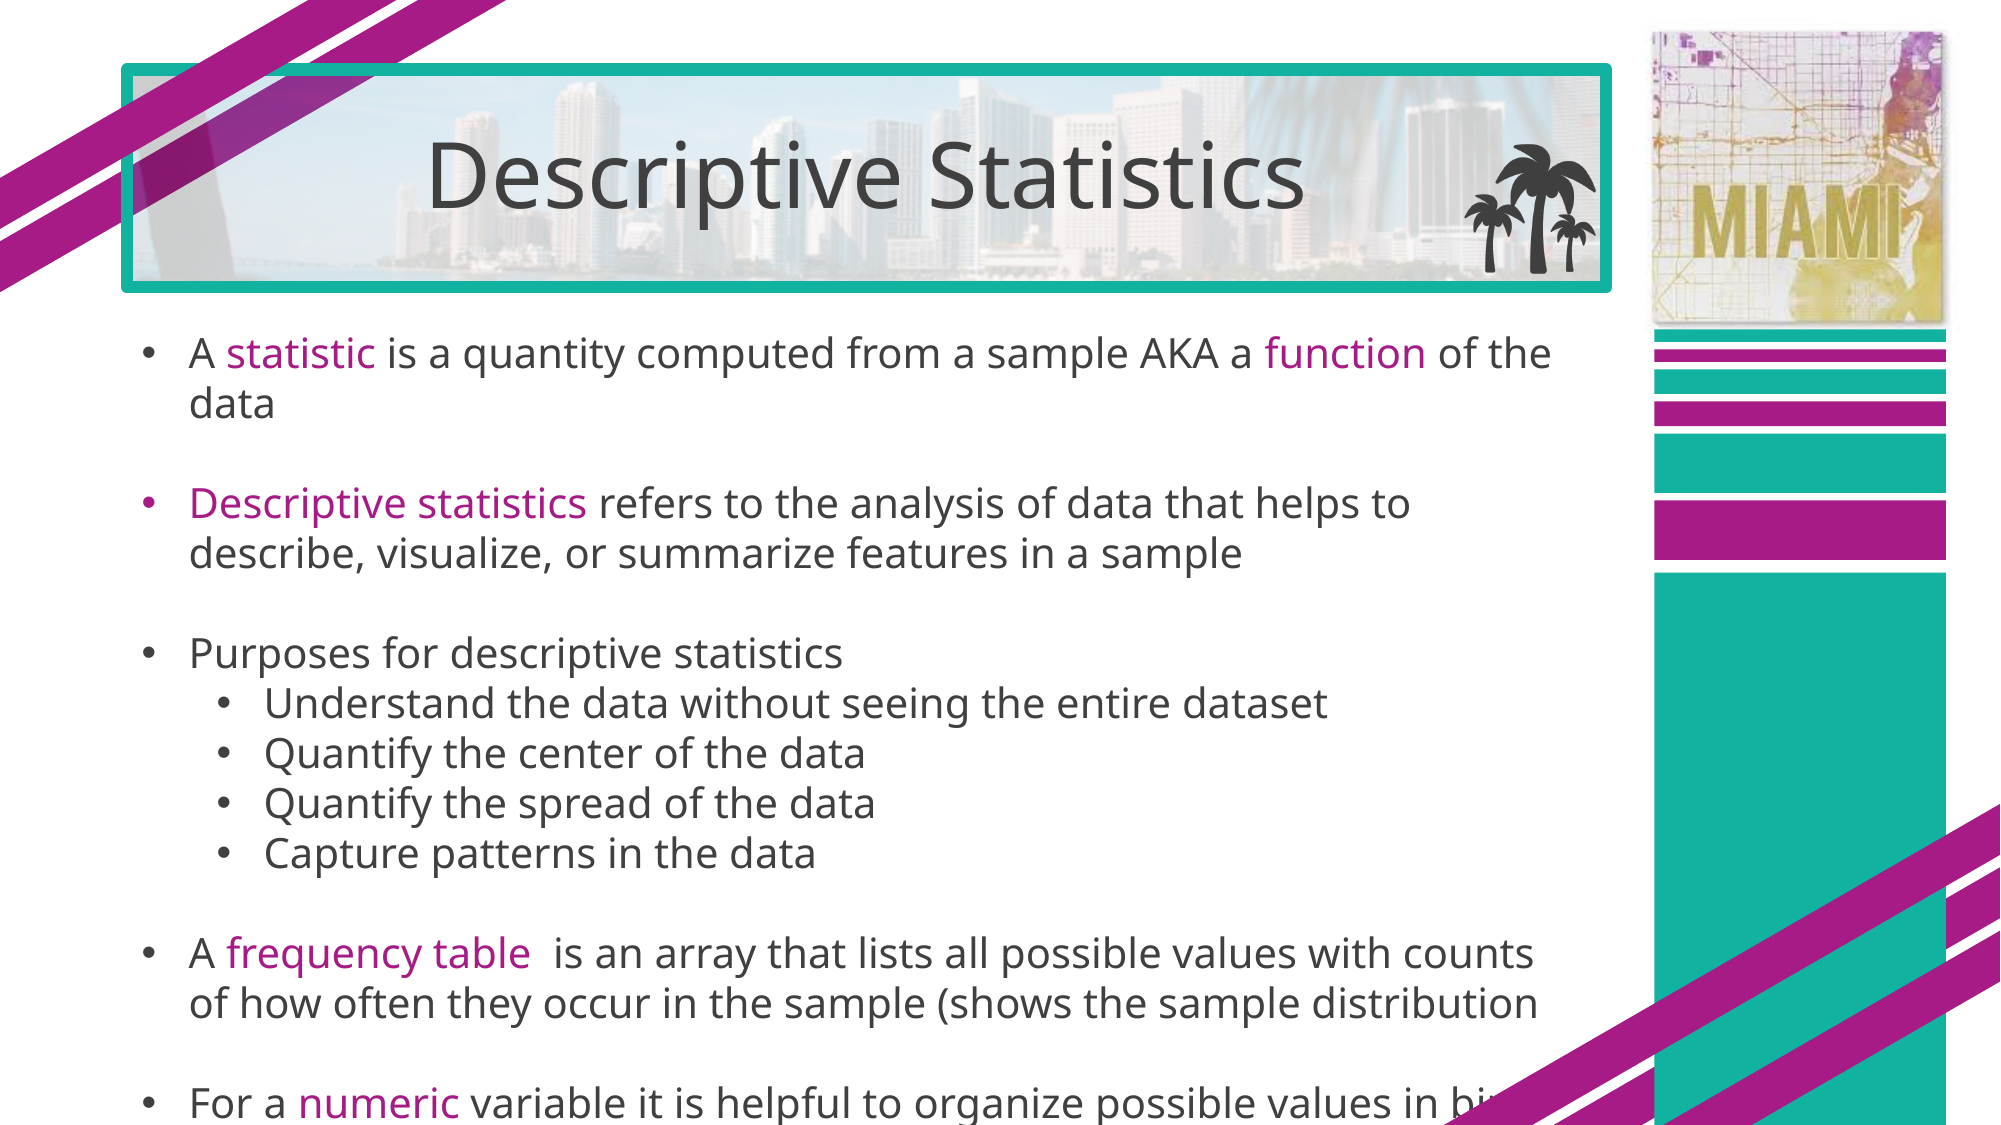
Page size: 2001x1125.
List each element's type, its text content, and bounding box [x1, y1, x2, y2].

text_box [1441, 802, 2000, 1125]
text_box [1653, 400, 1947, 427]
text_box [1653, 888, 1947, 1125]
picture [126, 72, 1621, 288]
text_box [296, 0, 509, 69]
text_box [1653, 433, 1947, 494]
text_box [0, 167, 126, 294]
text_box [1653, 499, 1947, 561]
text_box [1661, 929, 2000, 1125]
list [1621, 7, 1974, 360]
text_box [181, 0, 399, 72]
text_box [1551, 1066, 1653, 1125]
text_box [0, 104, 126, 231]
text_box A statistic is a quantity computed from a sample AKA a function of the data Descriptive statistics refers to the analysis of data that helps to describe, visualize, or summarize features in a sample Purposes for descriptive statistics Understand the data without seeing the entire dataset Quantify the center of the data Quantify the spread of the data Capture patterns in the data A frequency table is an array that lists all possible values with counts of how often they occur in the sample (shows the sample distribution For a numeric variable it is helpful to organize possible values in bins [126, 319, 1581, 1125]
text_box [1653, 368, 1947, 395]
text_box [1653, 572, 1947, 1002]
text_box [1947, 866, 2000, 951]
